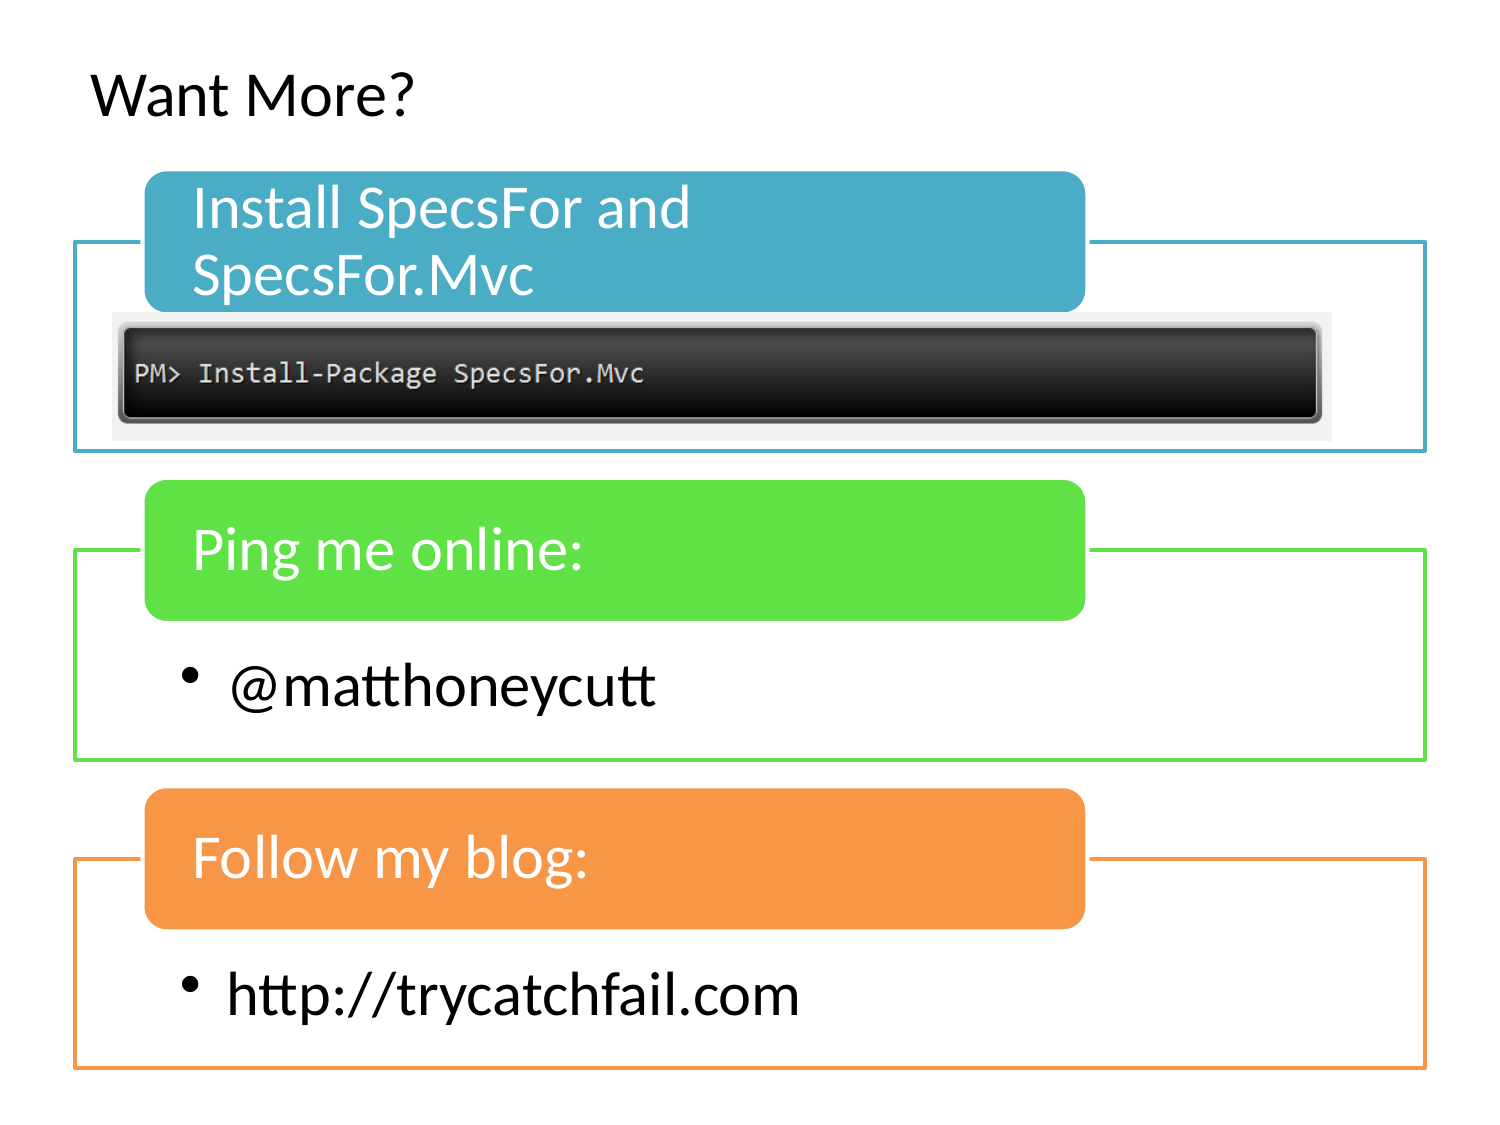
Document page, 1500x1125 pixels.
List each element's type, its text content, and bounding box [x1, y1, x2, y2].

title Want More? [75, 45, 1425, 138]
picture [112, 312, 1332, 441]
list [74, 162, 1426, 1076]
